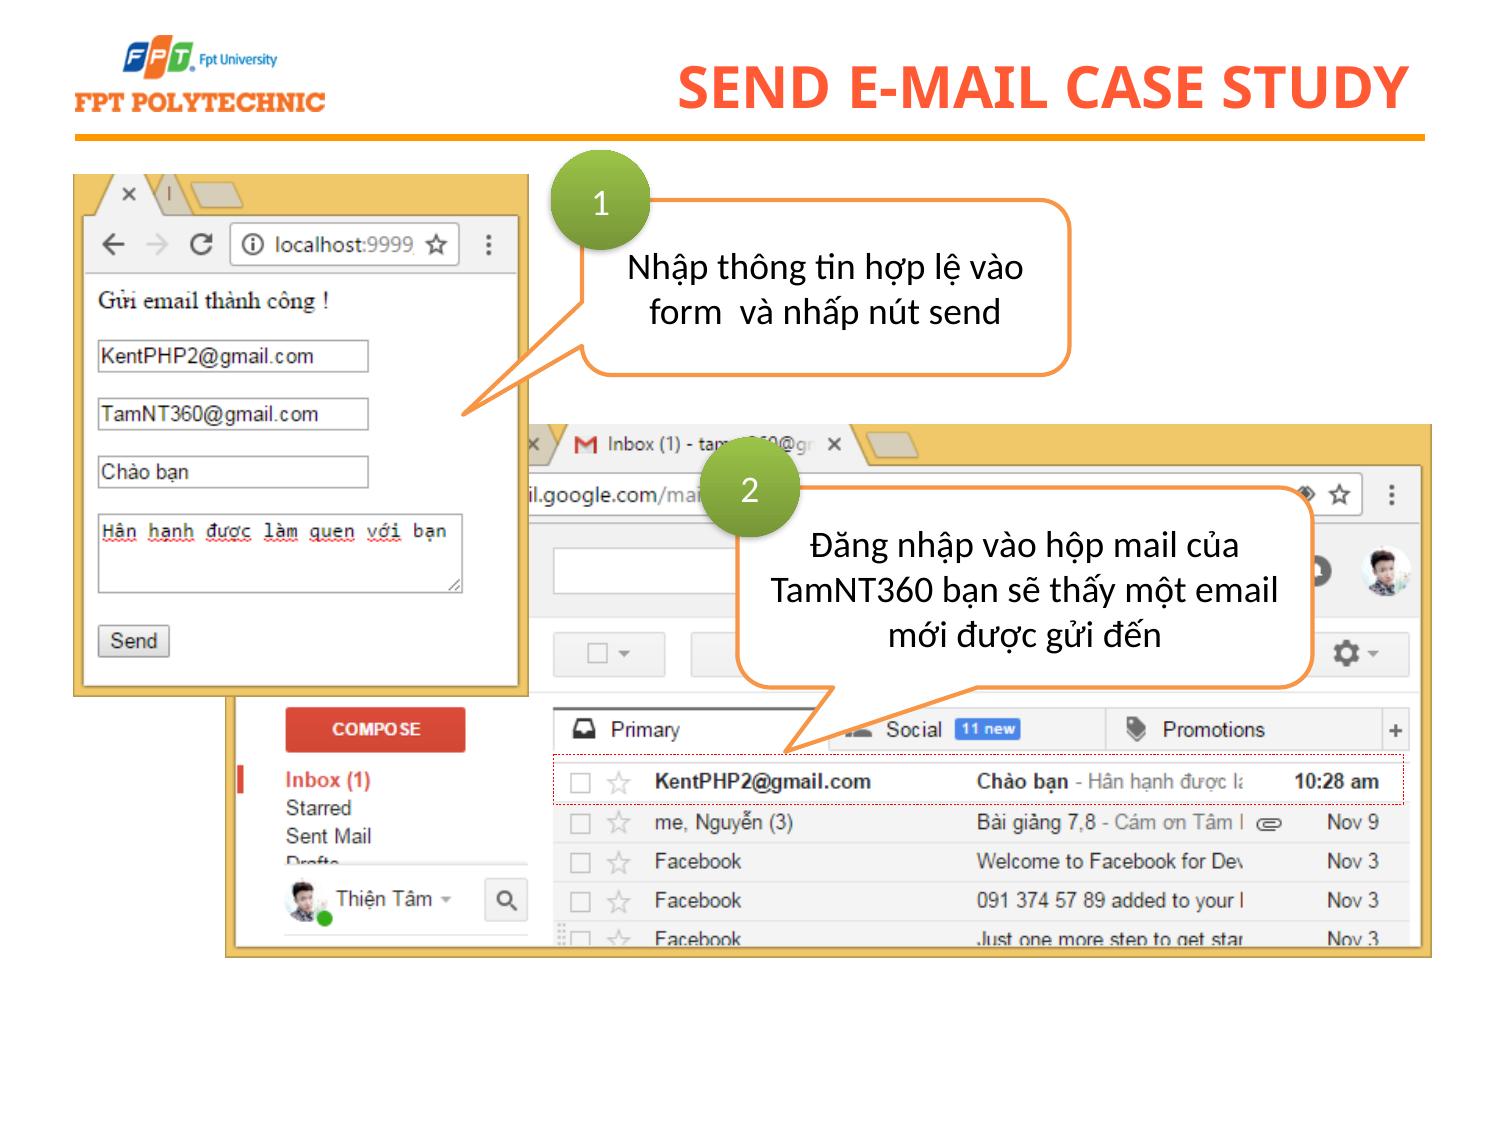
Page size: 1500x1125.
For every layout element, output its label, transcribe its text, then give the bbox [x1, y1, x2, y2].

picture [75, 35, 325, 112]
picture [73, 174, 1432, 958]
text_box Nhập thông tin hợp lệ vào form và nhấp nút send [534, 197, 1072, 378]
text_box 1 [550, 149, 651, 250]
title Send E-Mail Case Study [337, 45, 1425, 125]
